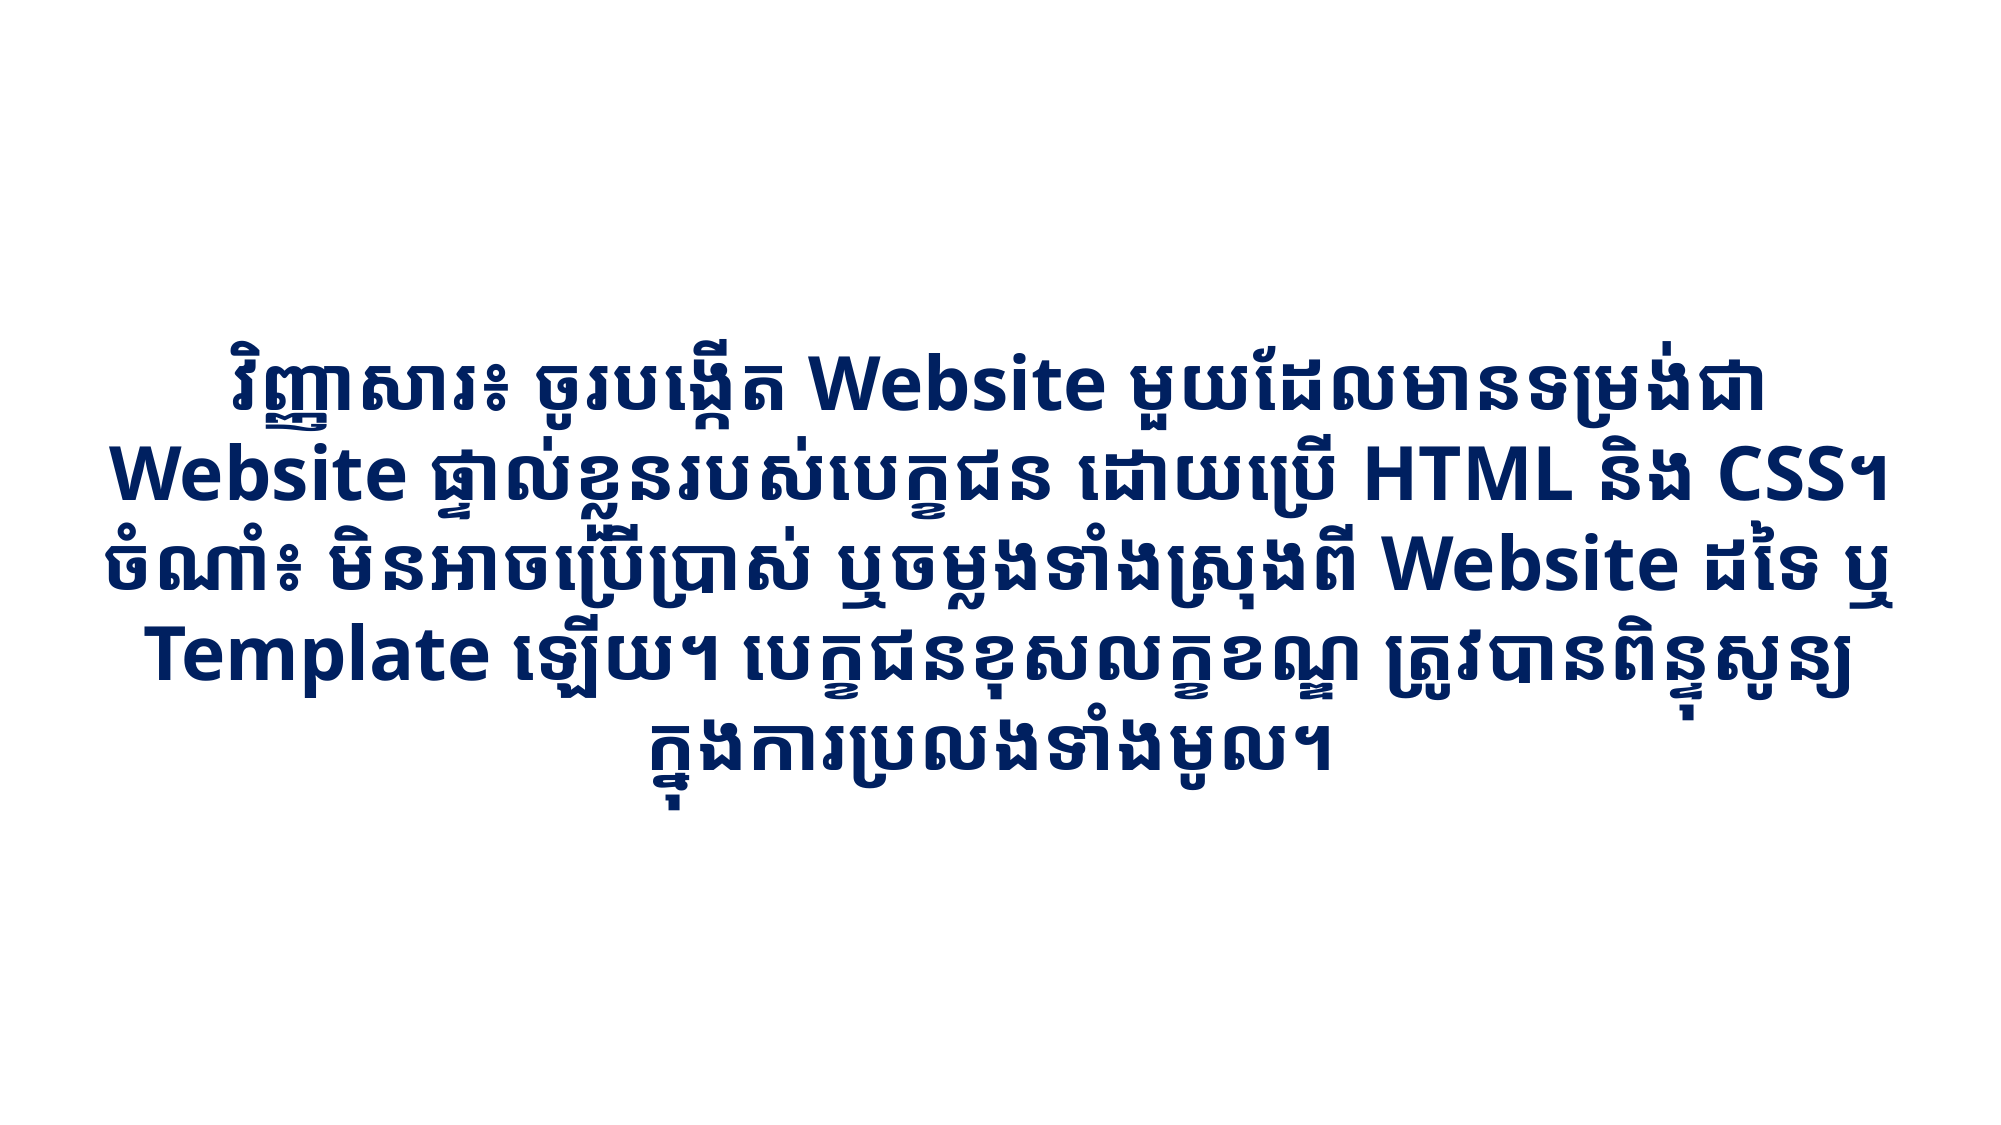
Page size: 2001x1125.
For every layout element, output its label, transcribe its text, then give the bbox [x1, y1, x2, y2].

text_box វិញ្ញាសារ៖ ចូរបង្កើត Website មួយដែលមានទម្រង់ជា Website ផ្ទាល់ខ្លួនរបស់បេក្ខជន ដោយប្រើ HTML និង​ CSS។ ចំណាំ៖ មិនអាចប្រើប្រាស់ ឬចម្លងទាំងស្រុងពី Website ដទៃ ឬ Template ឡើយ។ បេក្ខជនខុសលក្ខខណ្ឌ ត្រូវបានពិន្ទុសូន្យក្នុងការប្រលងទាំងមូល។ [80, 327, 1920, 793]
